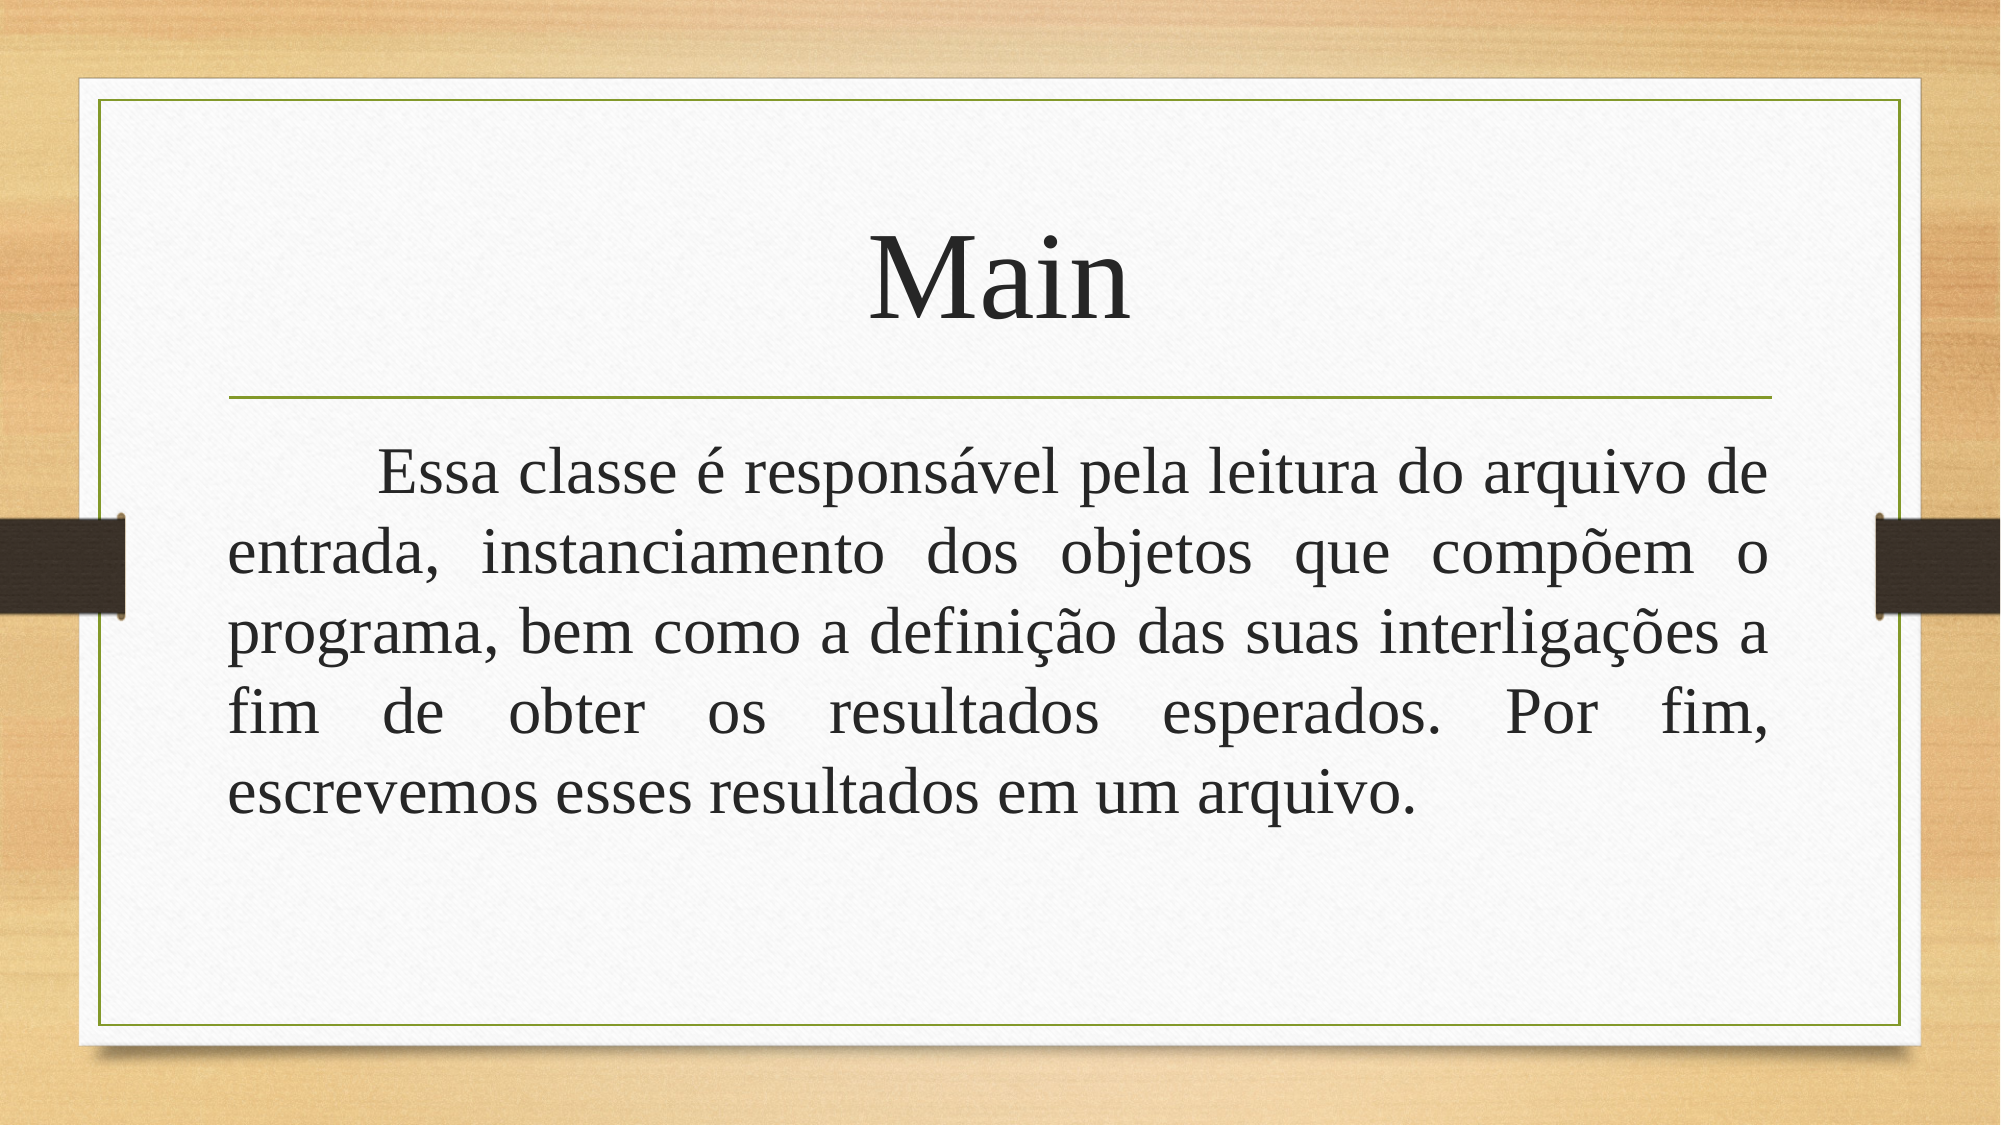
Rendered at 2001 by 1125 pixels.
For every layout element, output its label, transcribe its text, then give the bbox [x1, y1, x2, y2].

title Main [212, 161, 1788, 375]
list Essa classe é responsável pela leitura do arquivo de entrada, instanciamento dos objetos que compõem o programa, bem como a definição das suas interligações a fim de obter os resultados esperados. Por fim, escrevemos esses resultados em um arquivo. [212, 419, 1788, 964]
picture [0, 0, 2001, 1125]
